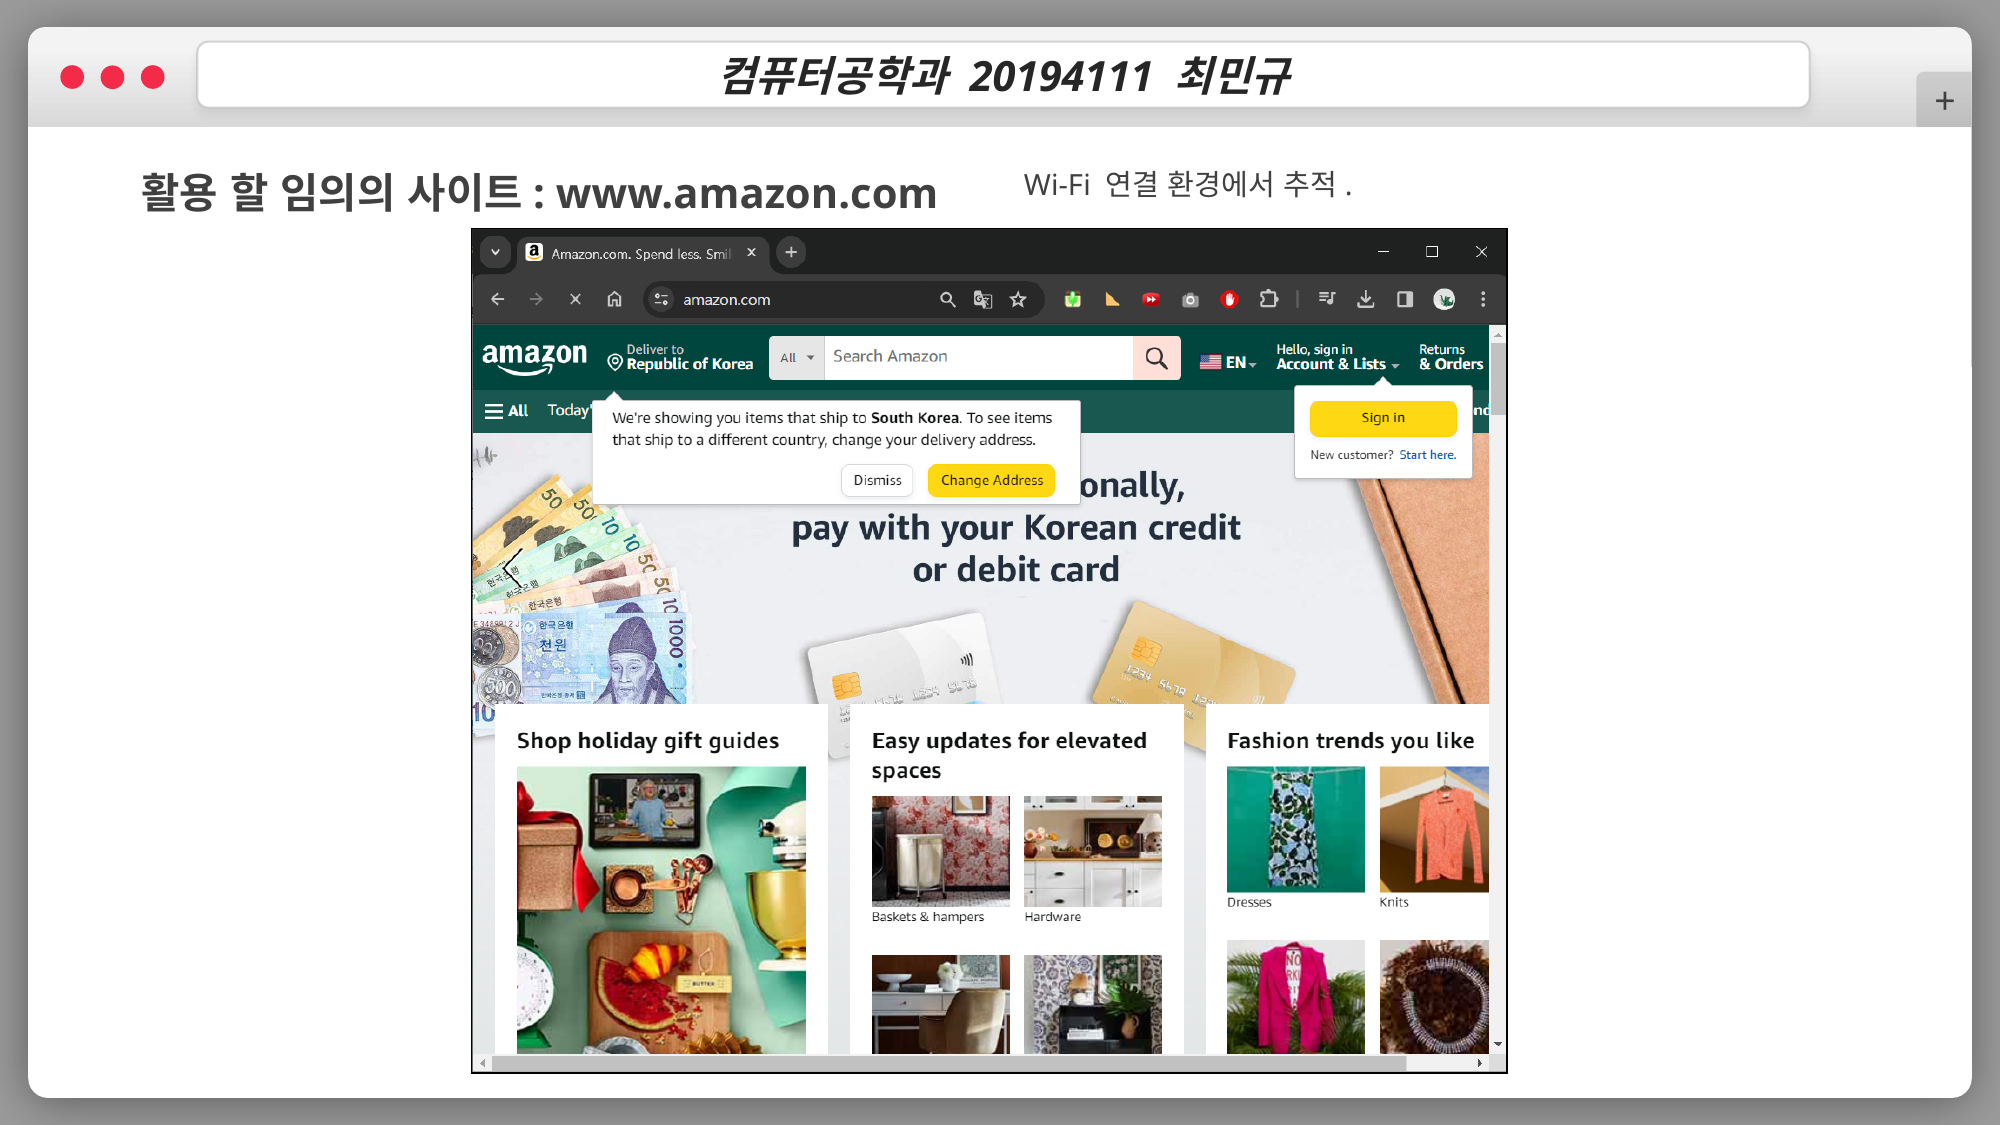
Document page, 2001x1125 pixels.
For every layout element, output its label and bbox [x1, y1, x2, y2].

picture [472, 229, 1507, 1072]
text_box [28, 27, 1972, 1098]
